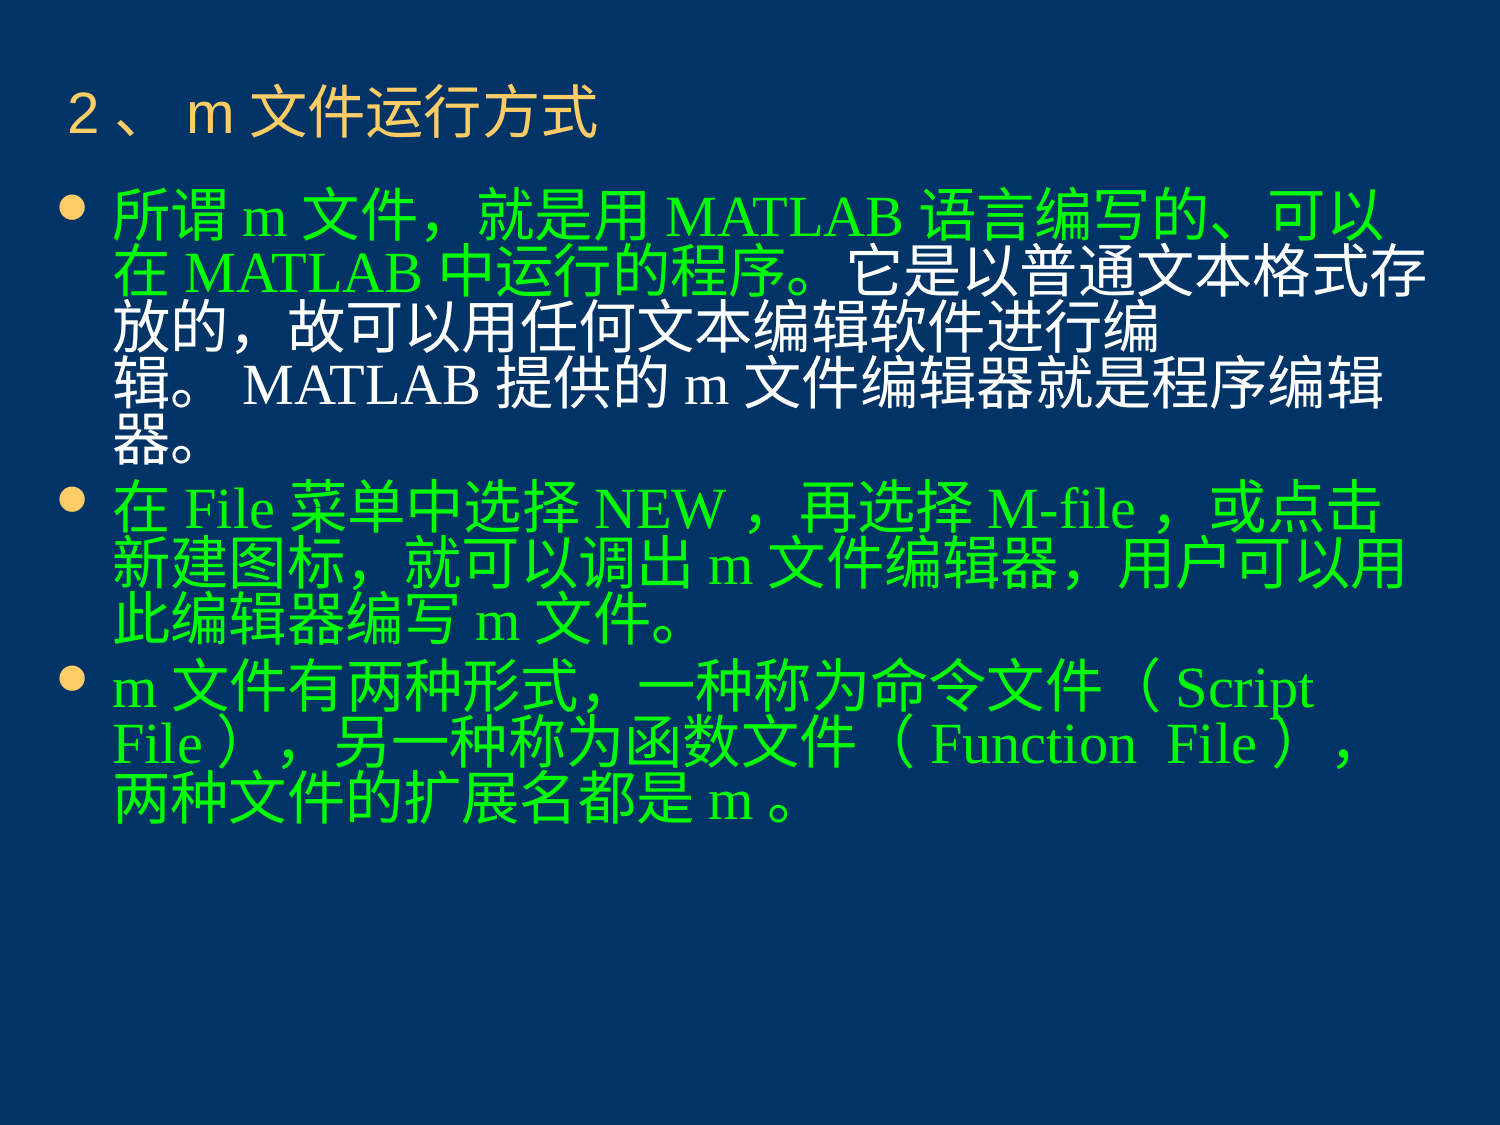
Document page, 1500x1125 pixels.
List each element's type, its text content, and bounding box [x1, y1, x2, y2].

title 2、m文件运行方式 [53, 42, 1379, 138]
list 所谓m文件，就是用MATLAB语言编写的、可以在MATLAB中运行的程序。它是以普通文本格式存放的，故可以用任何文本编辑软件进行编辑。MATLAB提供的m文件编辑器就是程序编辑器。 在File菜单中选择NEW，再选择M-file，或点击新建图标，就可以调出m文件编辑器，用户可以用此编辑器编写m文件。 m文件有两种形式，一种称为命令文件（Script File），另一种称为函数文件（Function File），两种文件的扩展名都是m。 [41, 184, 1447, 1083]
